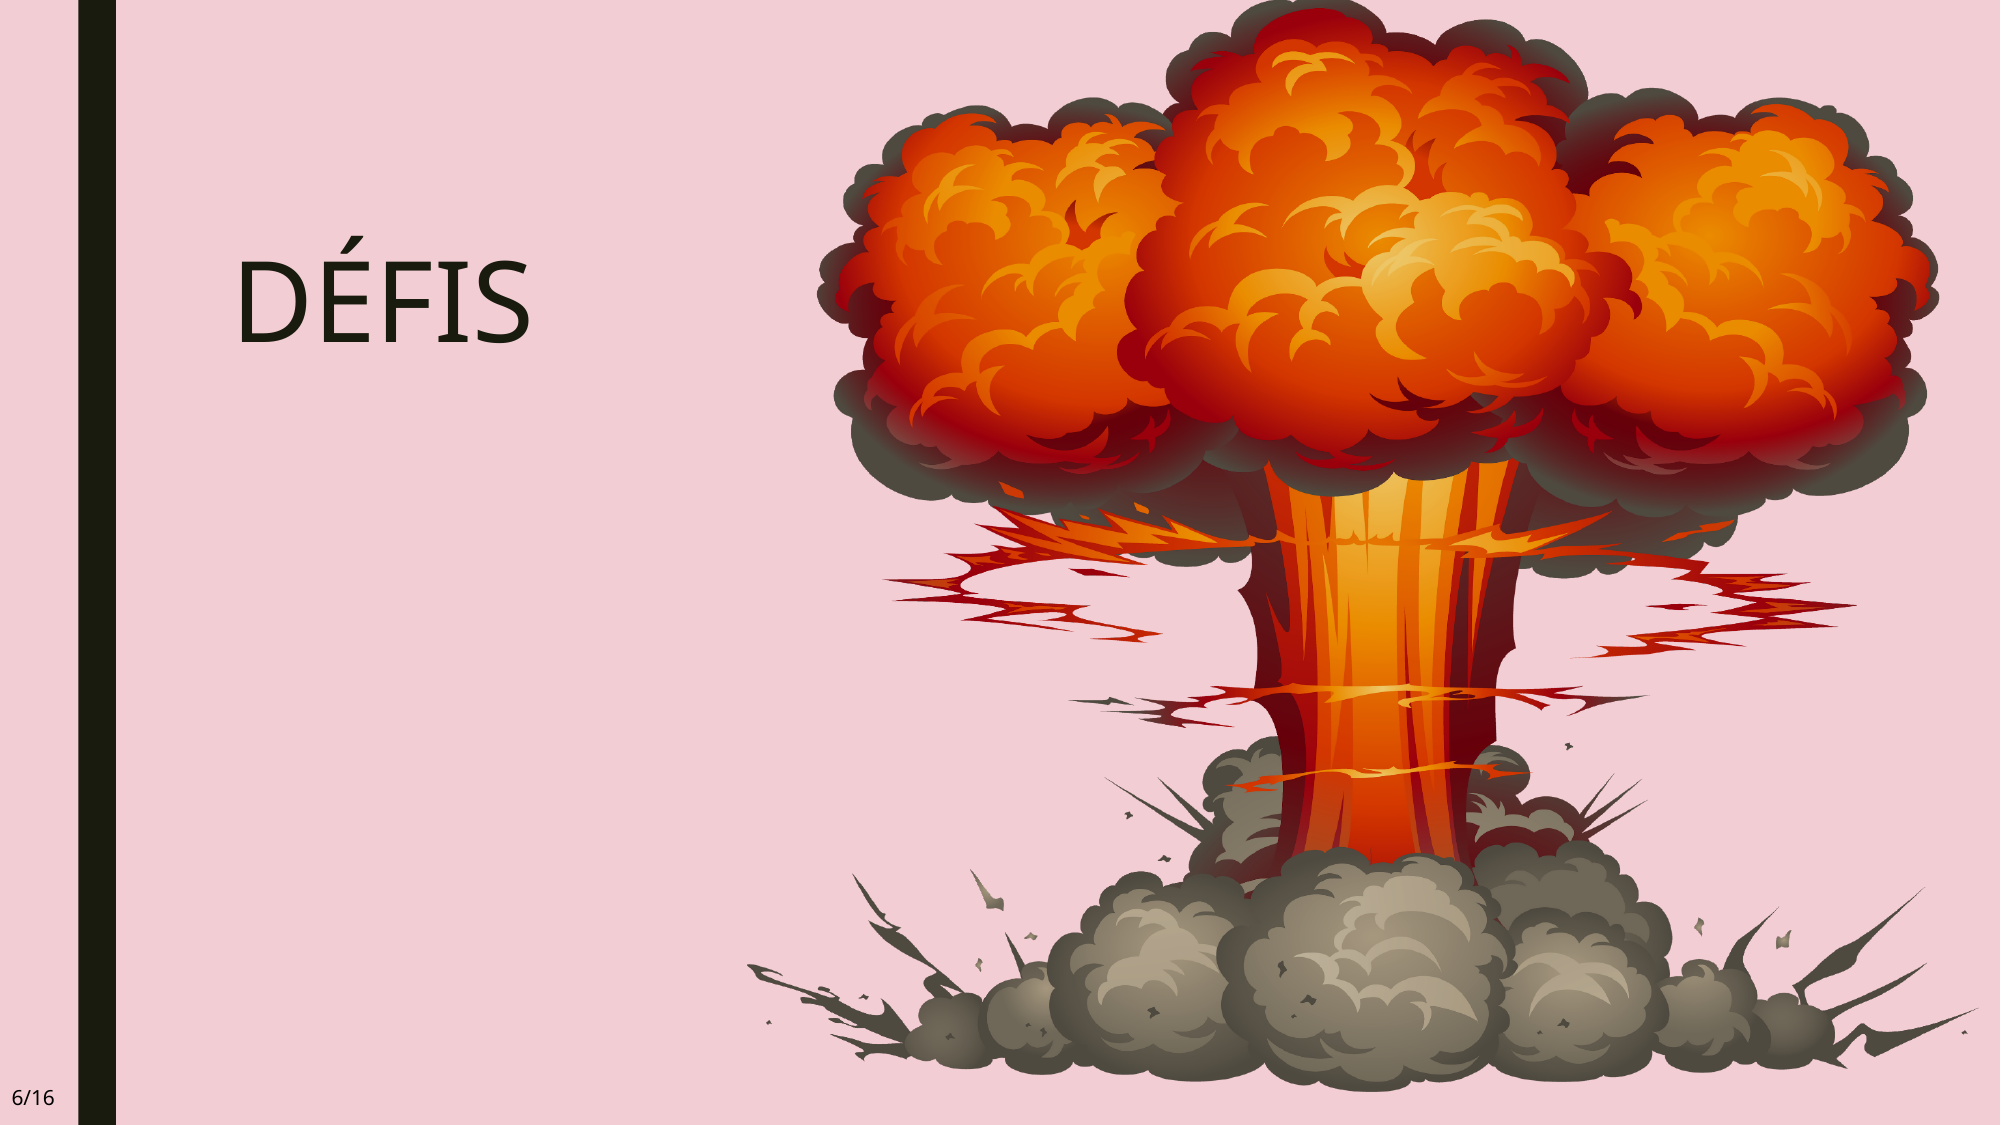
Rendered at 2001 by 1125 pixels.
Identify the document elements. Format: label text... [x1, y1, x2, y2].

text_box DÉFIS [216, 213, 685, 382]
picture [747, 0, 1979, 1092]
text_box 6/16 [0, 1077, 88, 1117]
